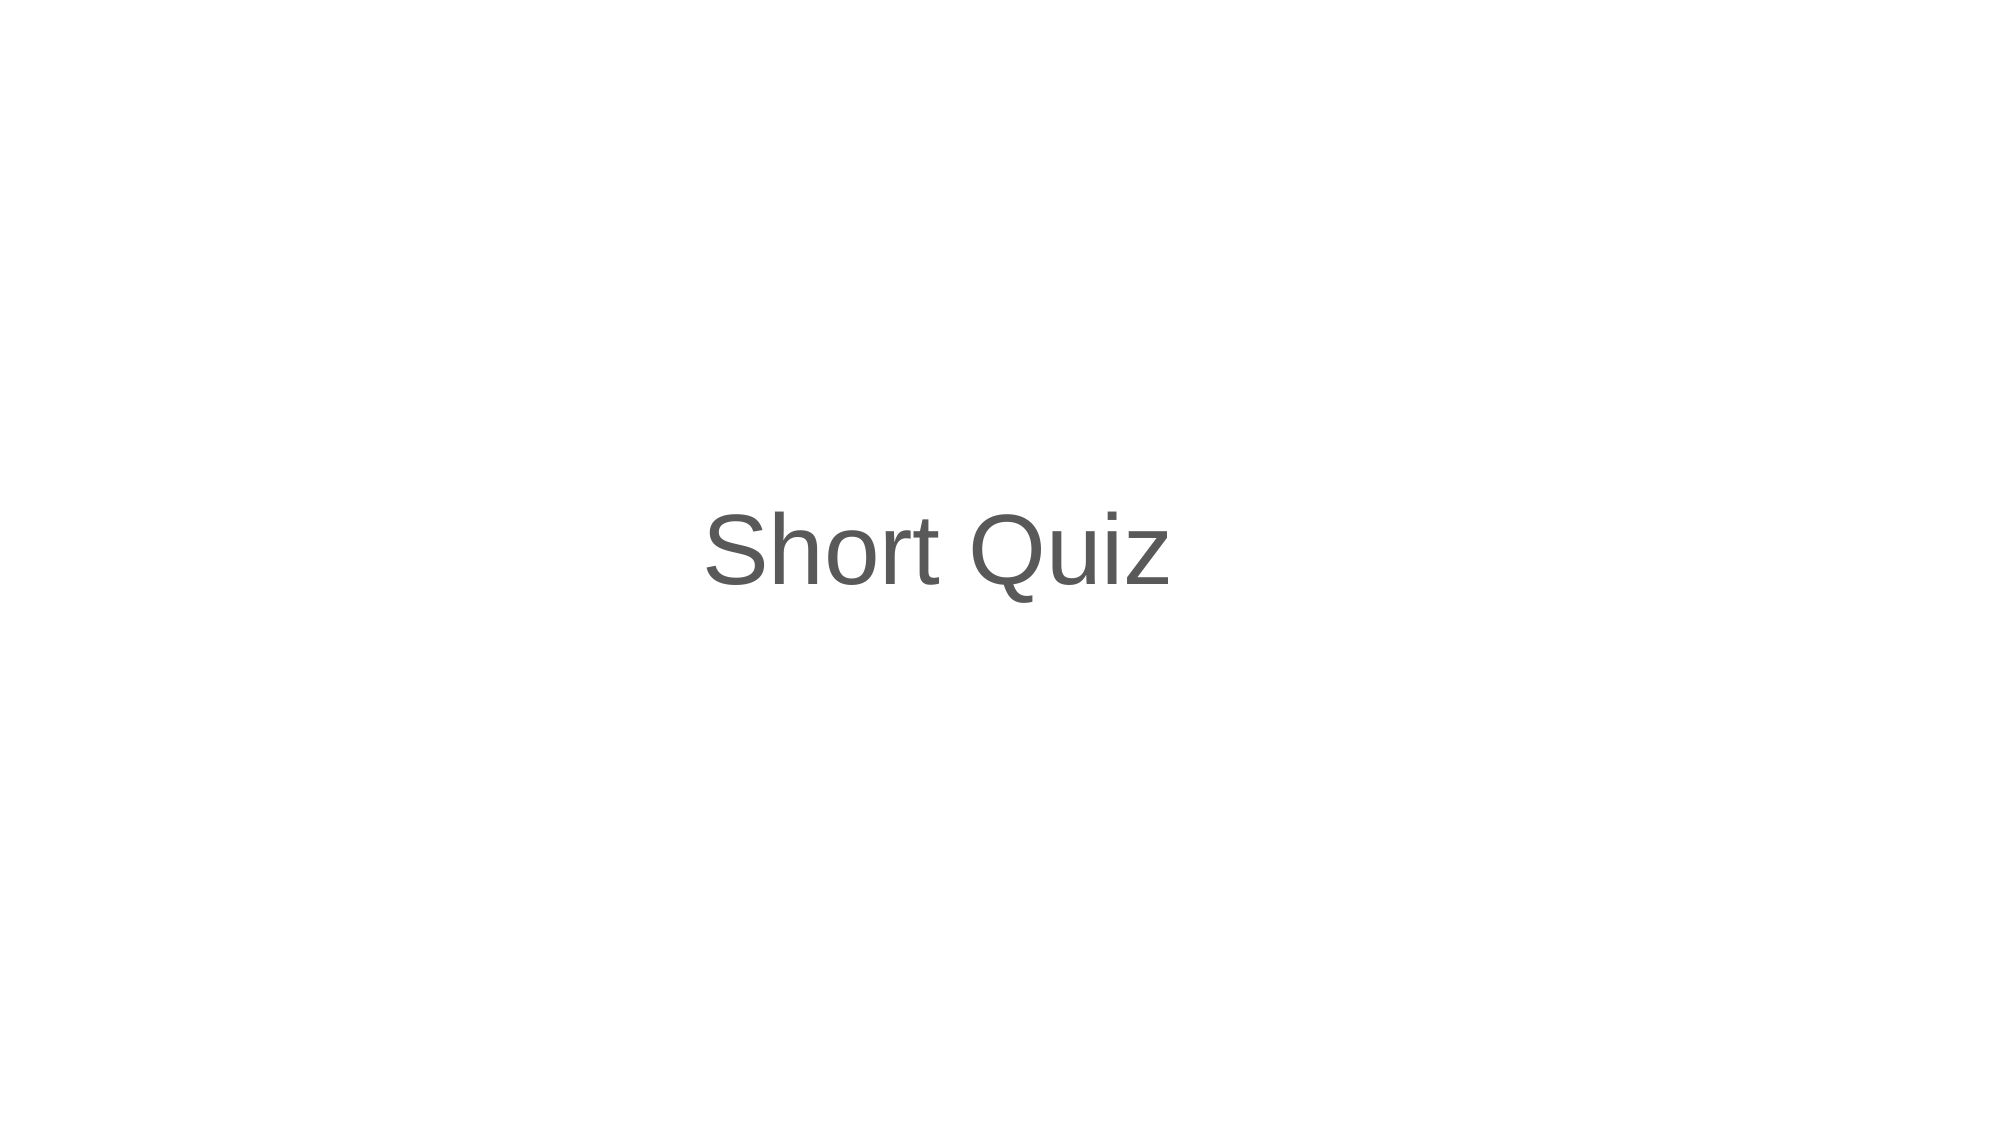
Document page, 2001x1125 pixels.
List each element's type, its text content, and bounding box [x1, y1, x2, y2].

list Short Quiz [0, 446, 1864, 679]
